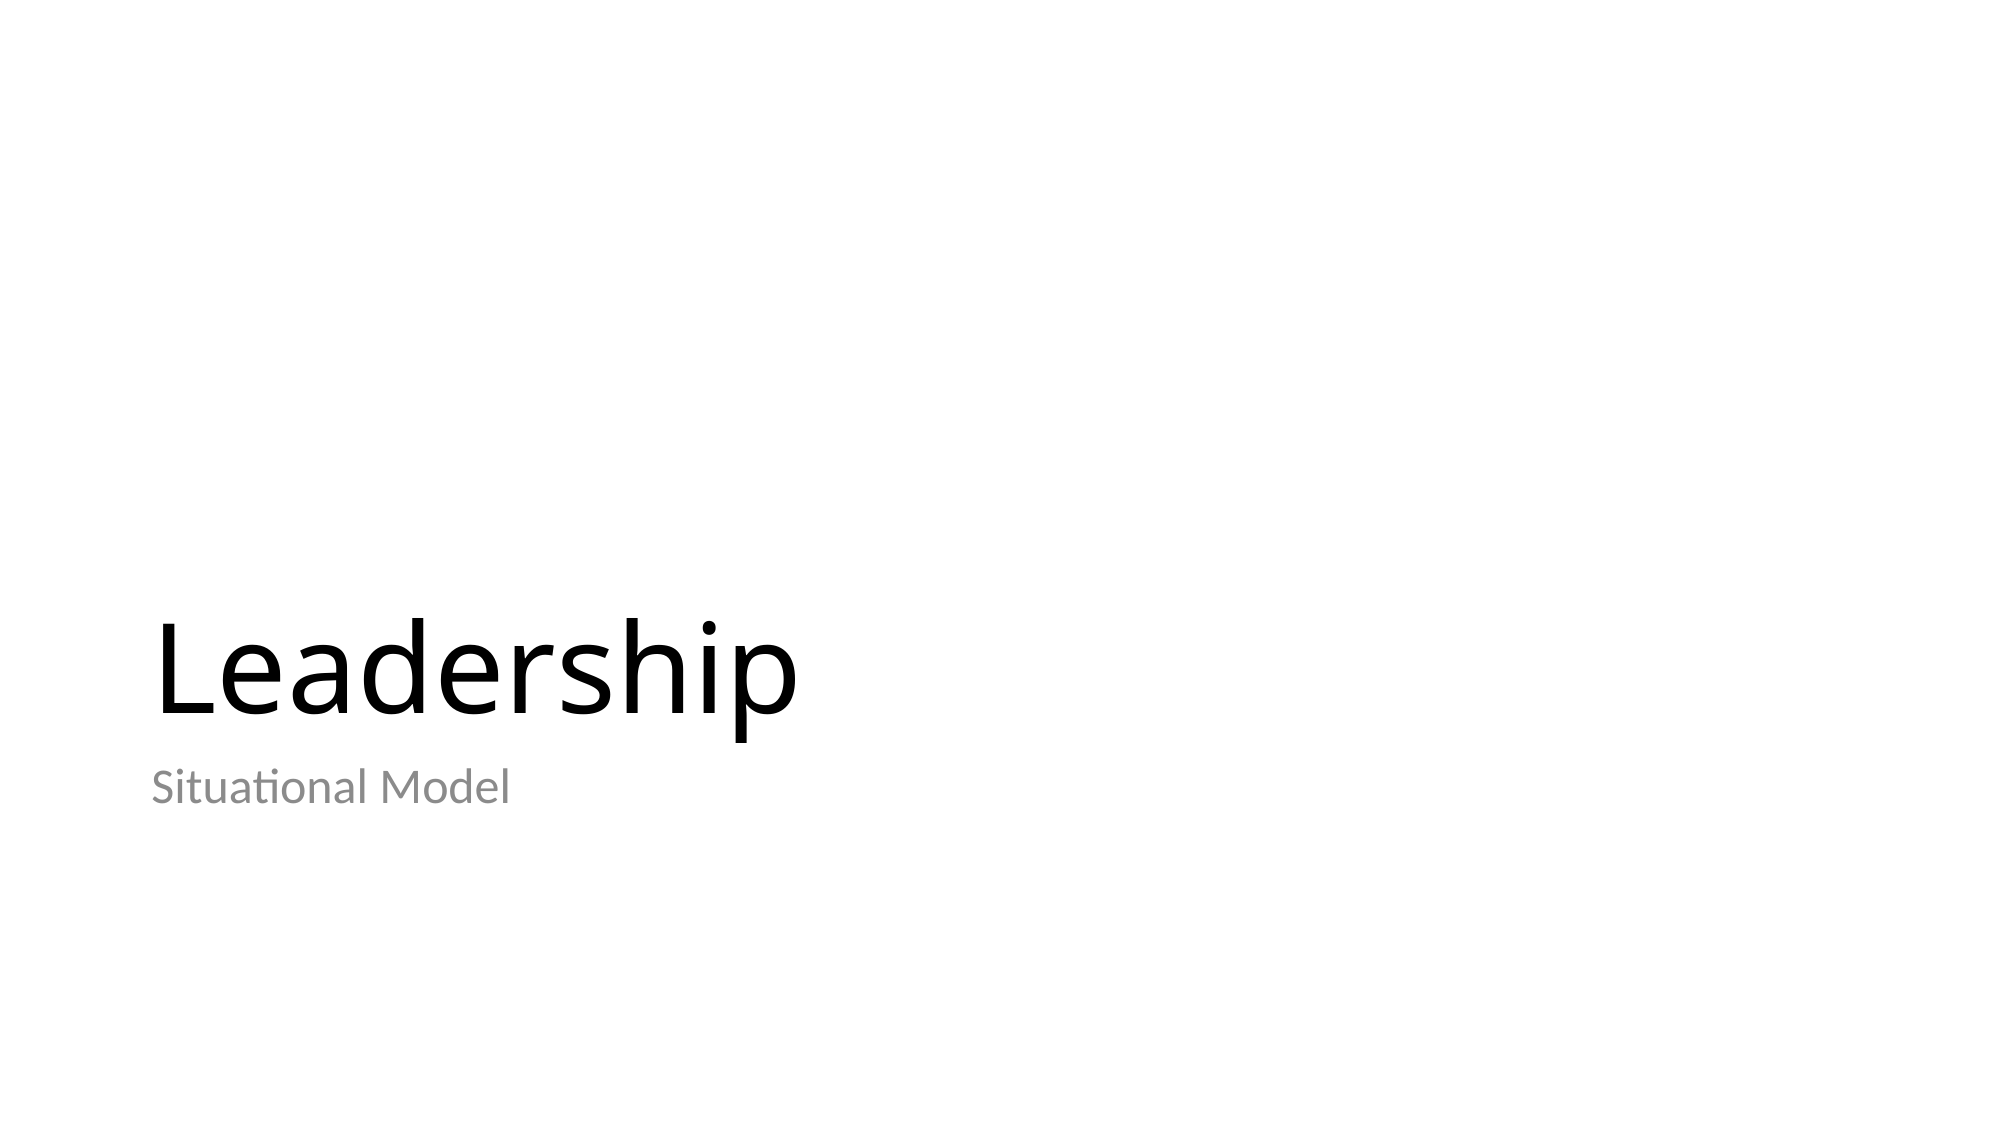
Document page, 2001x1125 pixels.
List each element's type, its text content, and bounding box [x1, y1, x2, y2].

list Situational Model [136, 752, 1862, 999]
title Leadership [136, 280, 1862, 749]
